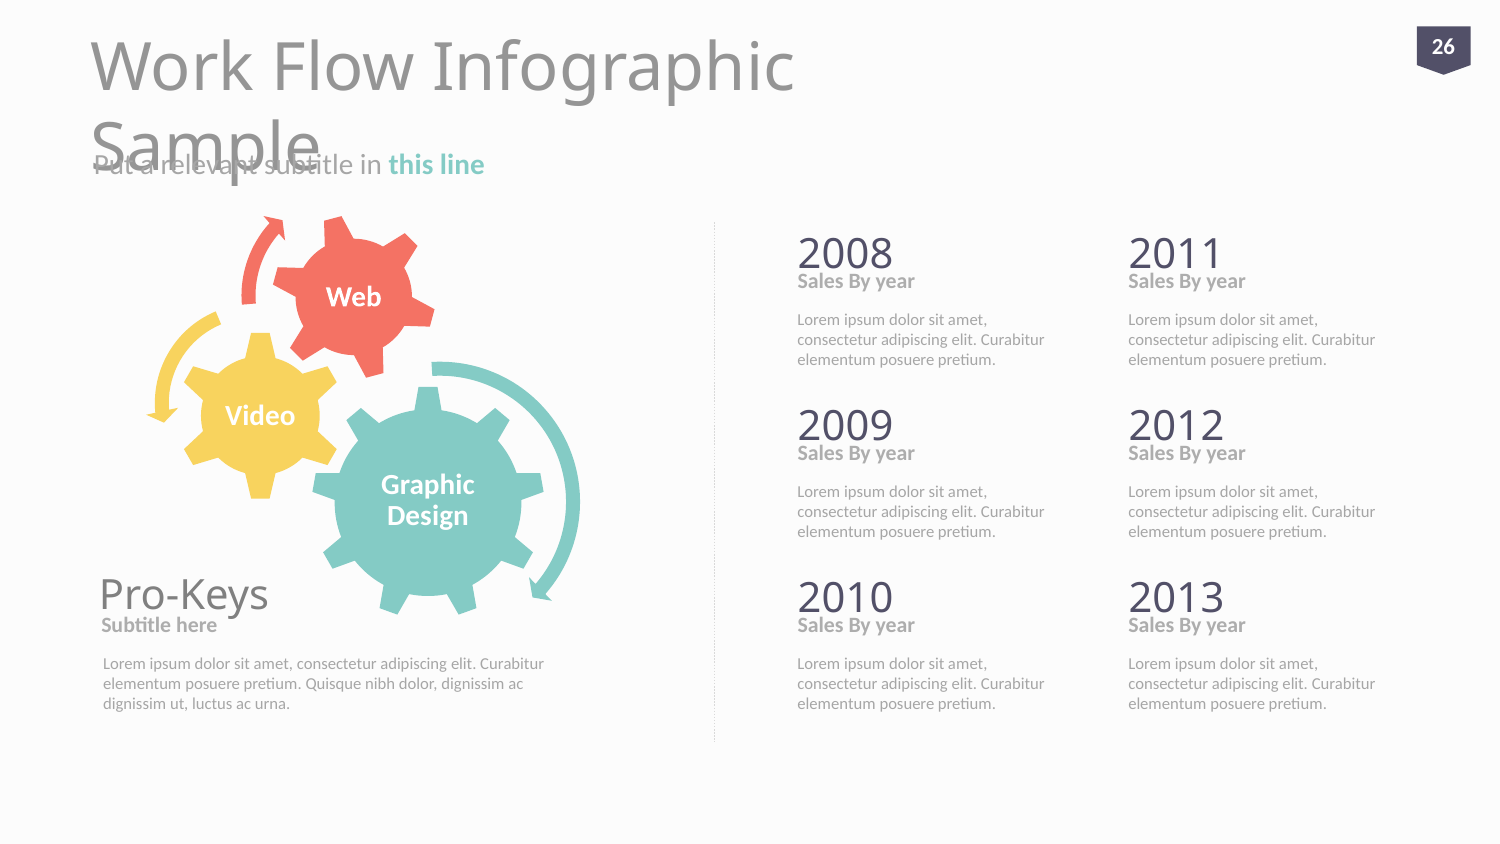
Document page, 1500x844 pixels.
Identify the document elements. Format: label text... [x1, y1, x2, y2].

title Work Flow Infographic Sample [75, 33, 1012, 175]
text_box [1113, 563, 1398, 722]
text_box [29, 194, 636, 620]
text_box Put a relevant subtitle in this line [78, 132, 600, 193]
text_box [1113, 391, 1398, 550]
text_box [782, 563, 1067, 722]
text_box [1113, 219, 1398, 378]
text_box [83, 559, 573, 747]
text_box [782, 391, 1067, 550]
text_box 26 [1414, 24, 1473, 77]
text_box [782, 219, 1067, 378]
